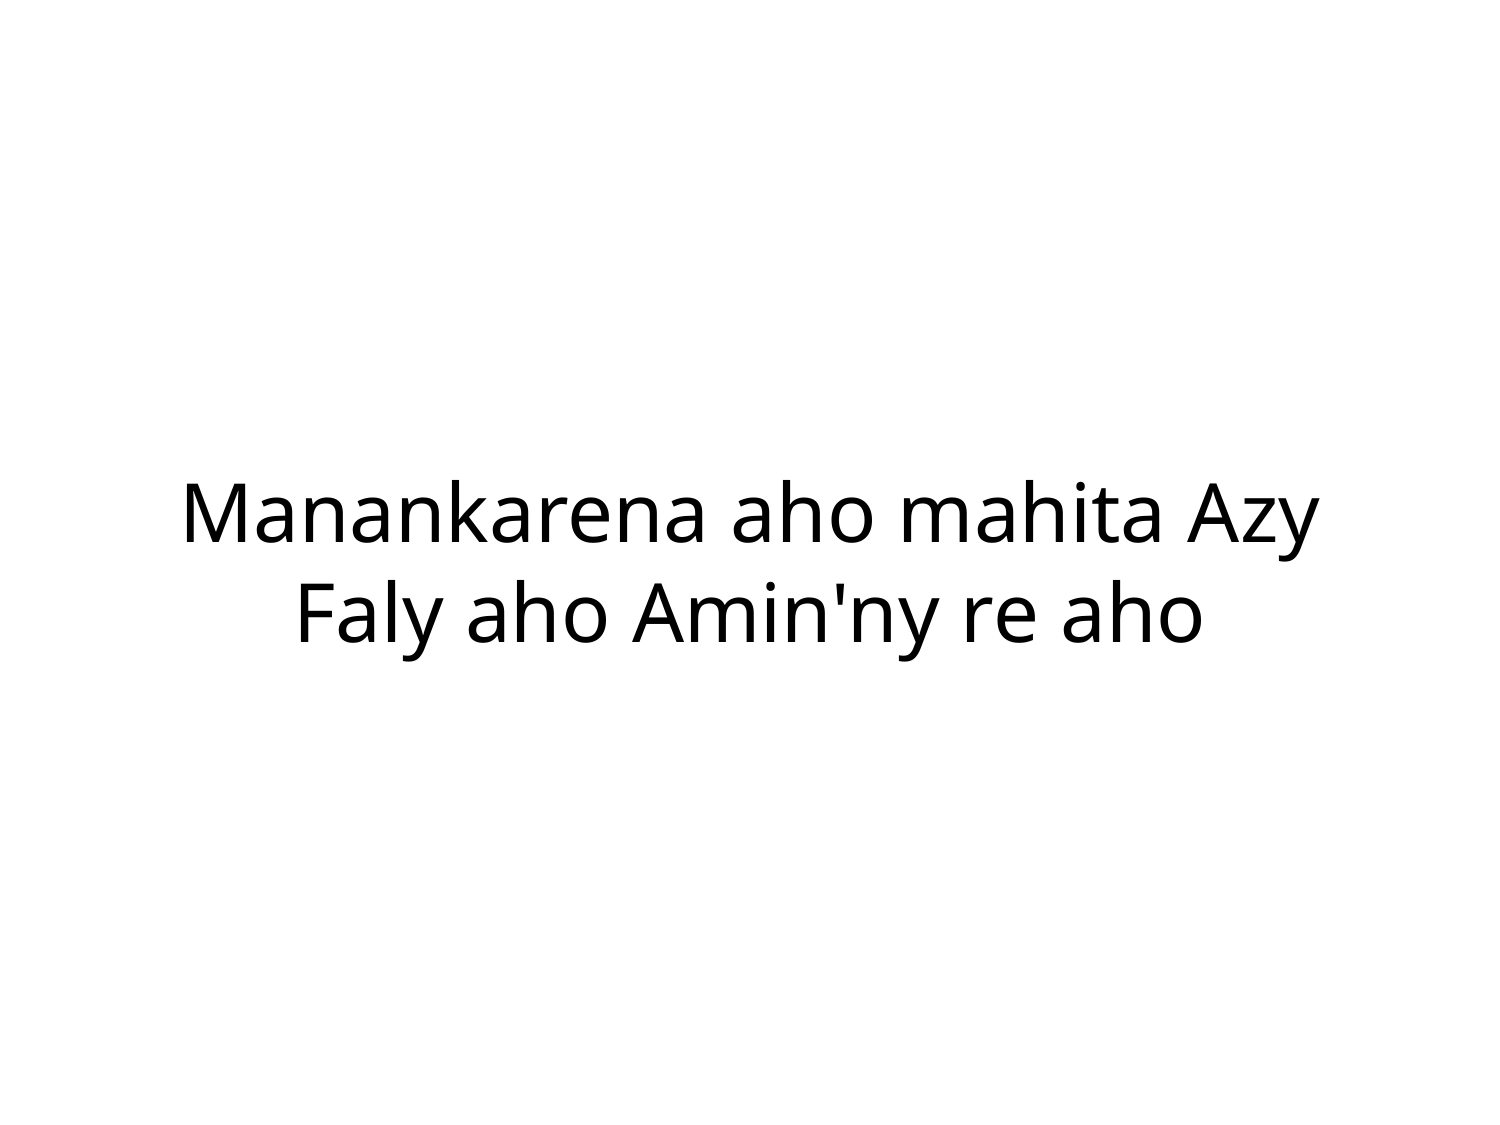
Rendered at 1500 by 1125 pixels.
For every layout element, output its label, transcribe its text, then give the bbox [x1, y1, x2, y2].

title Manankarena aho mahita Azy Faly aho Amin'ny re aho [103, 453, 1397, 672]
